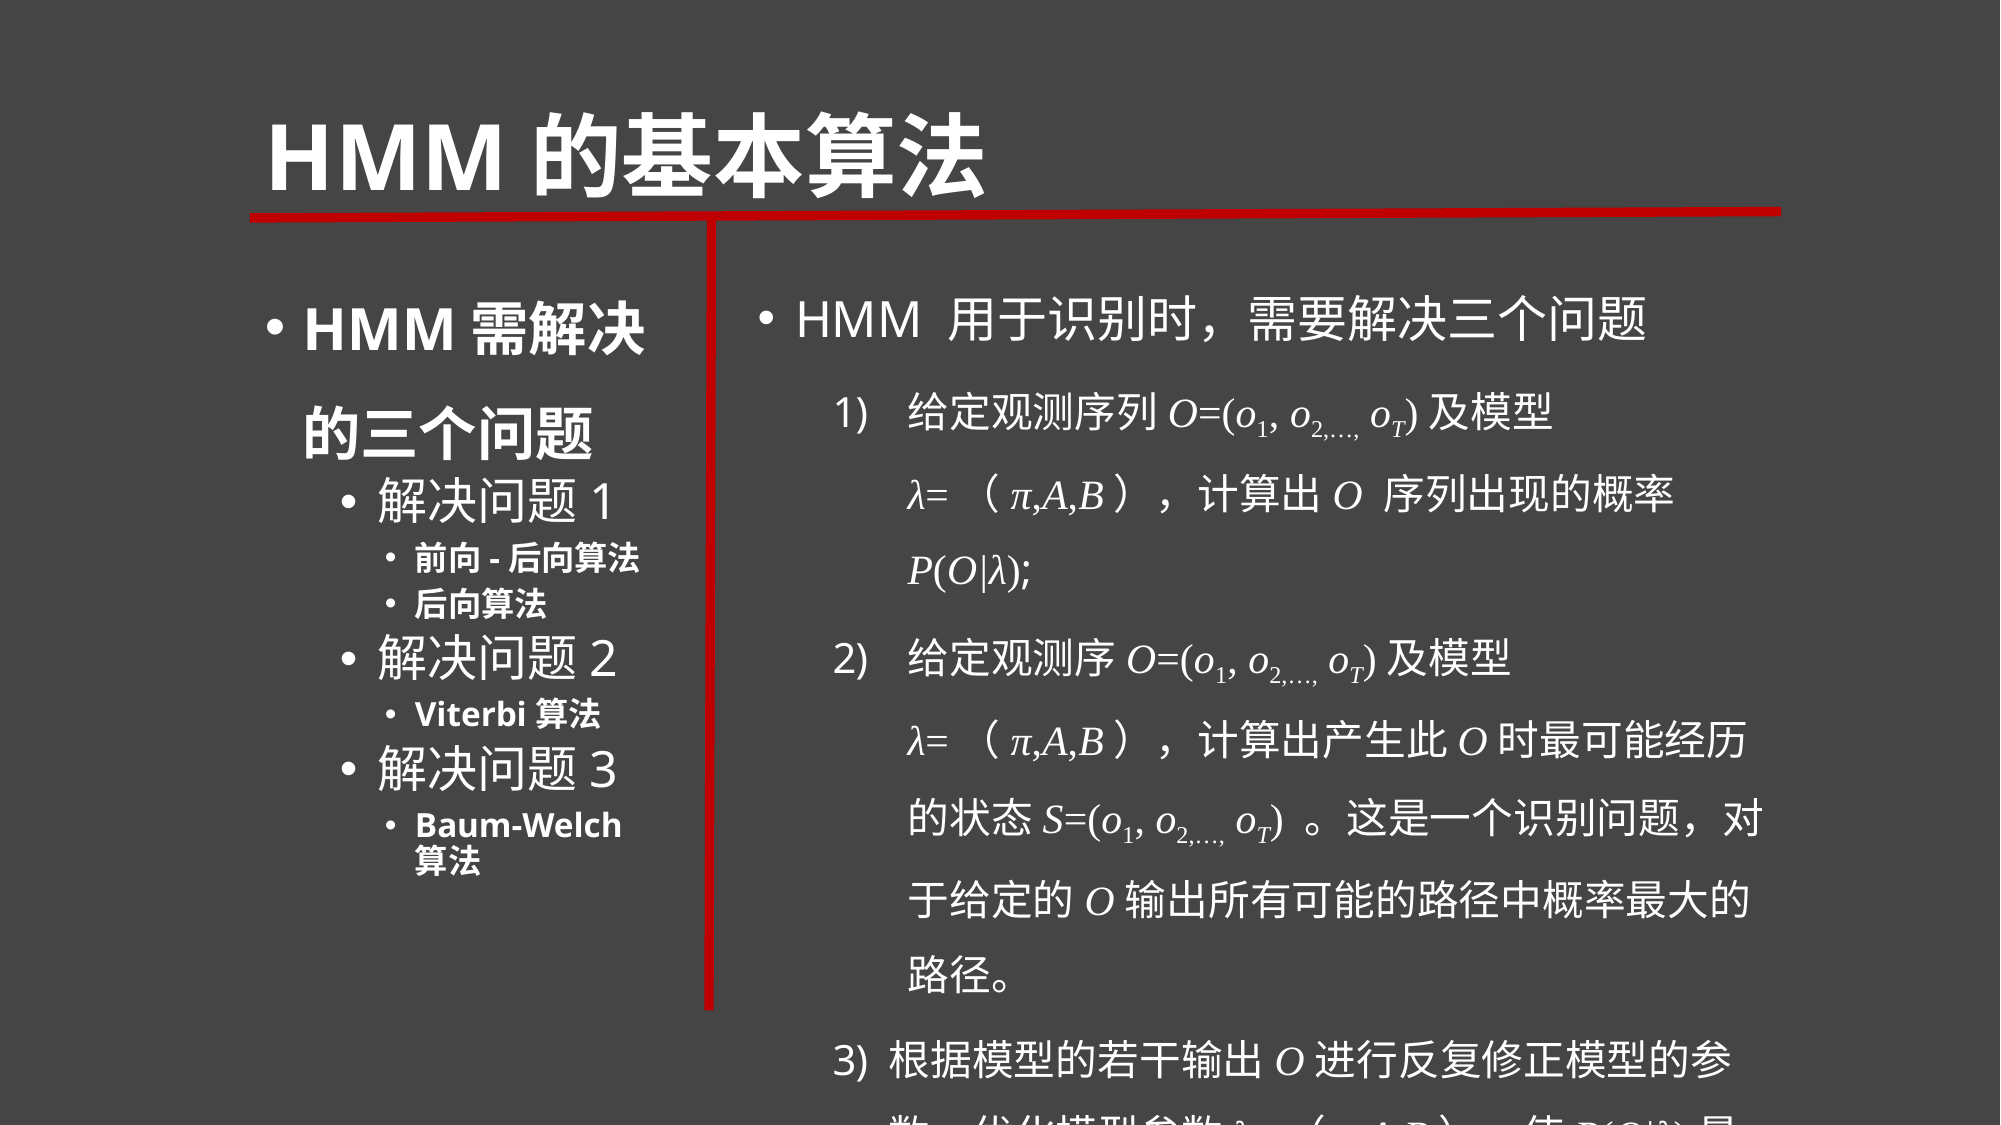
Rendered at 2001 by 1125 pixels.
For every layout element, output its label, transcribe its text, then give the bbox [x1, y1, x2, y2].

list HMM需解决的三个问题 解决问题1 前向-后向算法 后向算法 解决问题2 Viterbi算法 解决问题3 Baum-Welch算法 [249, 249, 678, 1011]
title HMM的基本算法 [249, 52, 1782, 270]
list HMM 用于识别时，需要解决三个问题 给定观测序列O=(o1, o2,…, oT)及模型λ=（π,A,B），计算出O 序列出现的概率P(O|λ); 给定观测序O=(o1, o2,…, oT)及模型λ=（π,A,B），计算出产生此O时最可能经历的状态S=(o1, o2,…, oT) 。这是一个识别问题，对于给定的O输出所有可能的路径中概率最大的路径。 根据模型的若干输出O进行反复修正模型的参数，优化模型参数λ=（π,A,B），使P(O|λ)最大。 [742, 249, 1782, 1011]
